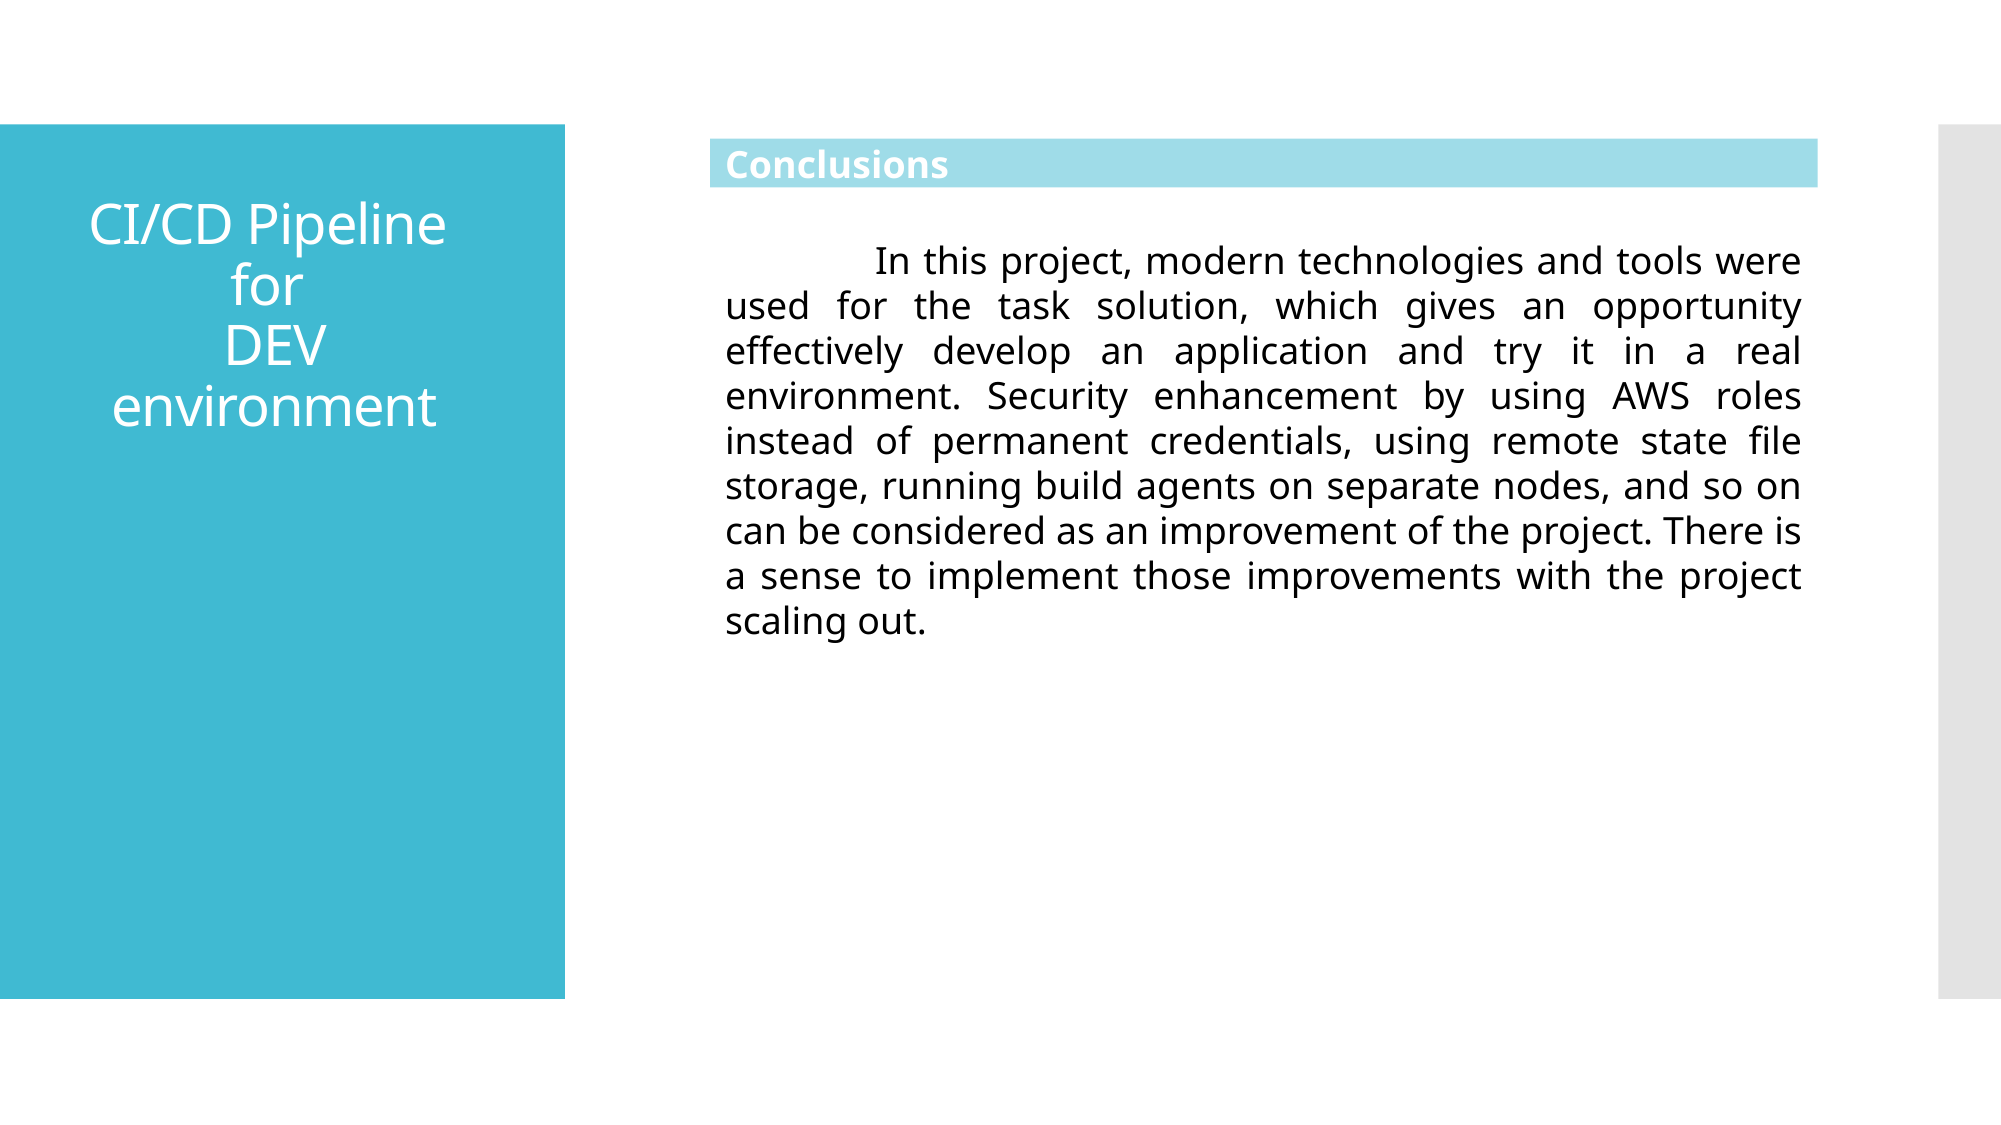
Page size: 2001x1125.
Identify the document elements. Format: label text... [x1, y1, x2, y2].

text_box In this project, modern technologies and tools were used for the task solution, which gives an opportunity effectively develop an application and try it in a real environment. Security enhancement by using AWS roles instead of permanent credentials, using remote state file storage, running build agents on separate nodes, and so on can be considered as an improvement of the project. There is a sense to implement those improvements with the project scaling out. [710, 229, 1818, 650]
title CI/CD Pipeline for DEV environment [41, 187, 507, 446]
text_box Conclusions [710, 138, 1818, 188]
